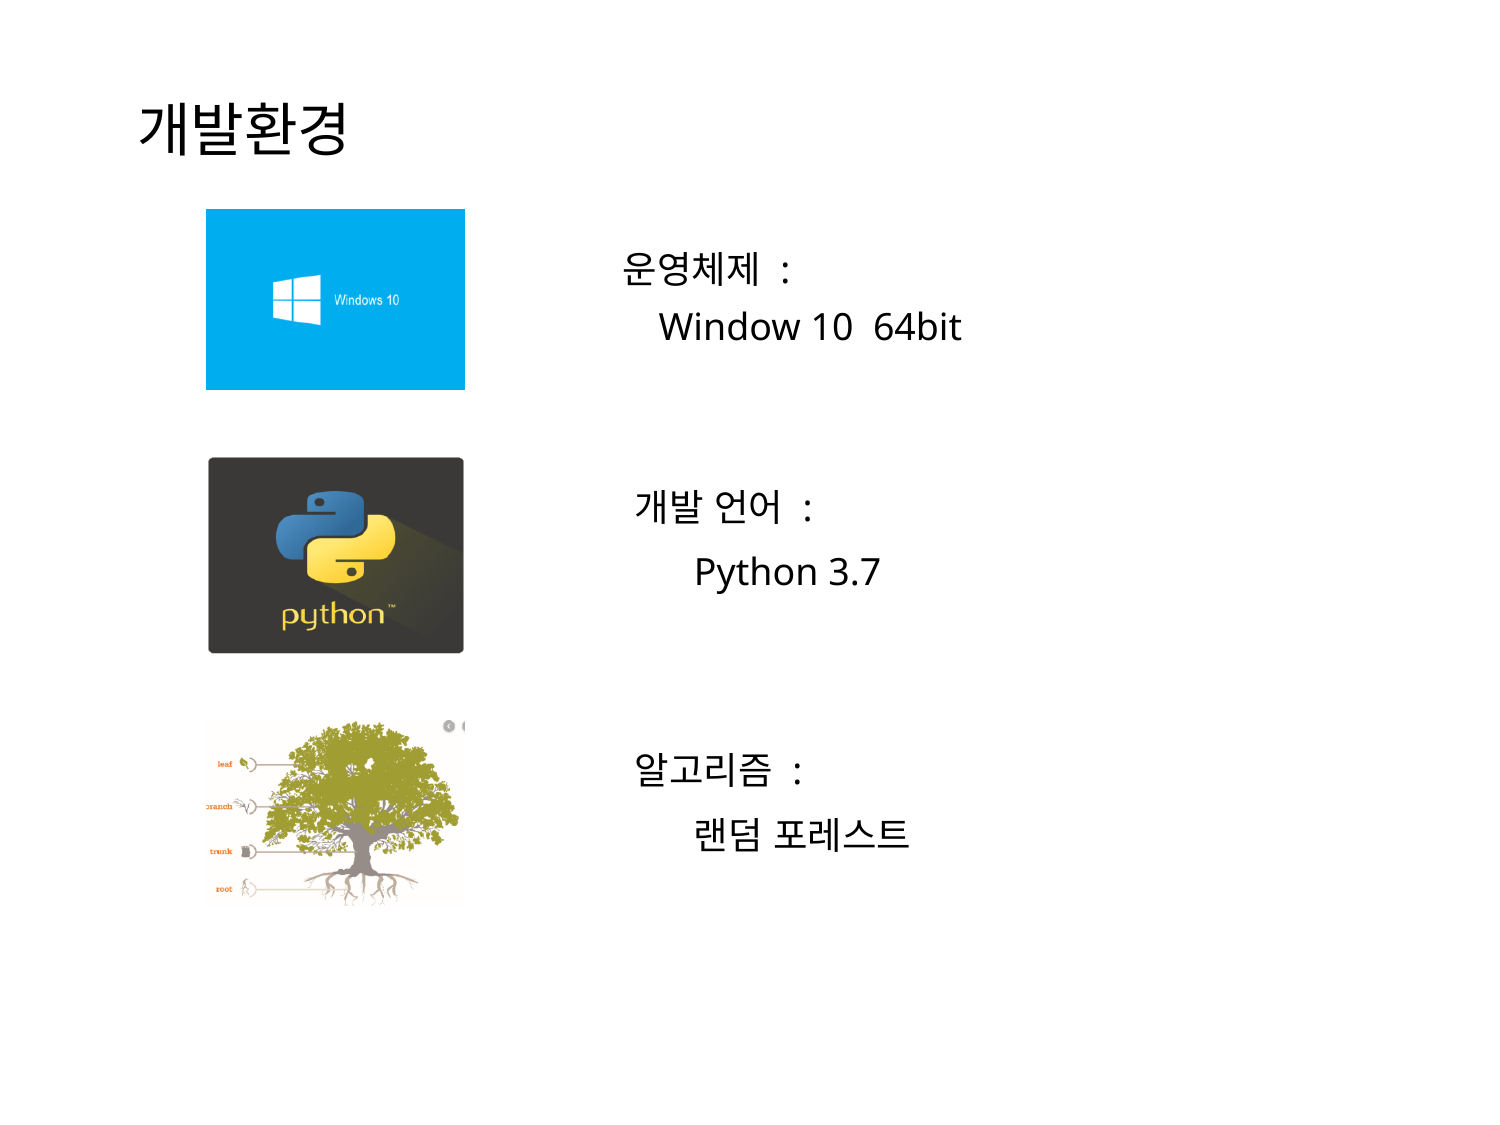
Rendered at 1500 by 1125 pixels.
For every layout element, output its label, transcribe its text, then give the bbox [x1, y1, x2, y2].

picture [294, 276, 320, 324]
picture [187, 441, 484, 670]
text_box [619, 739, 987, 866]
picture [274, 280, 291, 320]
text_box 개발환경 [122, 85, 430, 171]
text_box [619, 476, 987, 602]
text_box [608, 238, 1046, 357]
picture [206, 720, 465, 906]
